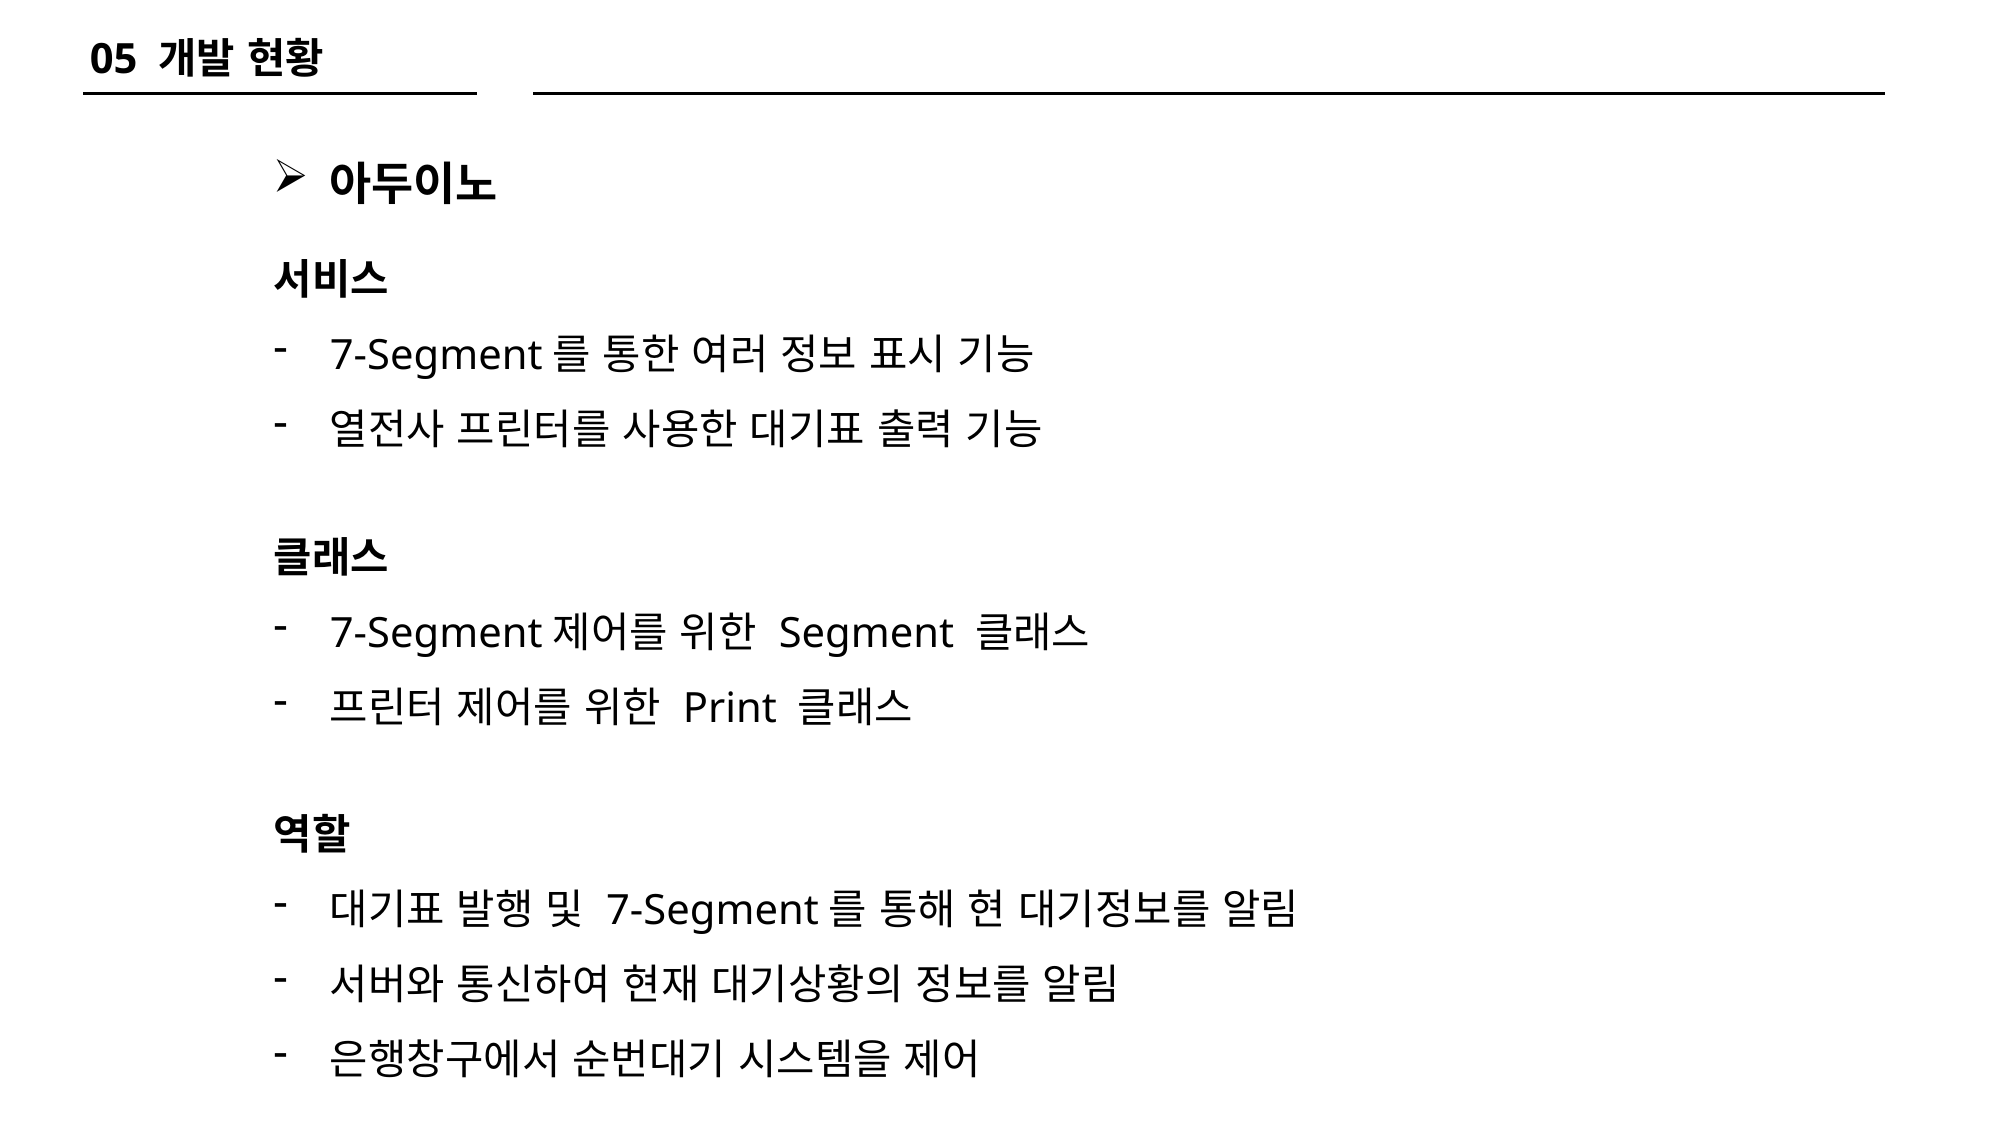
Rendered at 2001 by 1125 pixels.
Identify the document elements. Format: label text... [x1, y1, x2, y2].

text_box 아두이노 [258, 146, 513, 217]
text_box 05 개발 현황 [75, 24, 757, 89]
text_box 서비스 7-Segment를 통한 여러 정보 표시 기능 열전사 프린터를 사용한 대기표 출력 기능 클래스 7-Segment제어를 위한 Segment 클래스 프린터 제어를 위한 Print 클래스 역할 대기표 발행 및 7-Segment를 통해 현 대기정보를 알림 서버와 통신하여 현재 대기상황의 정보를 알림 은행창구에서 순번대기 시스템을 제어 [258, 220, 1707, 1125]
